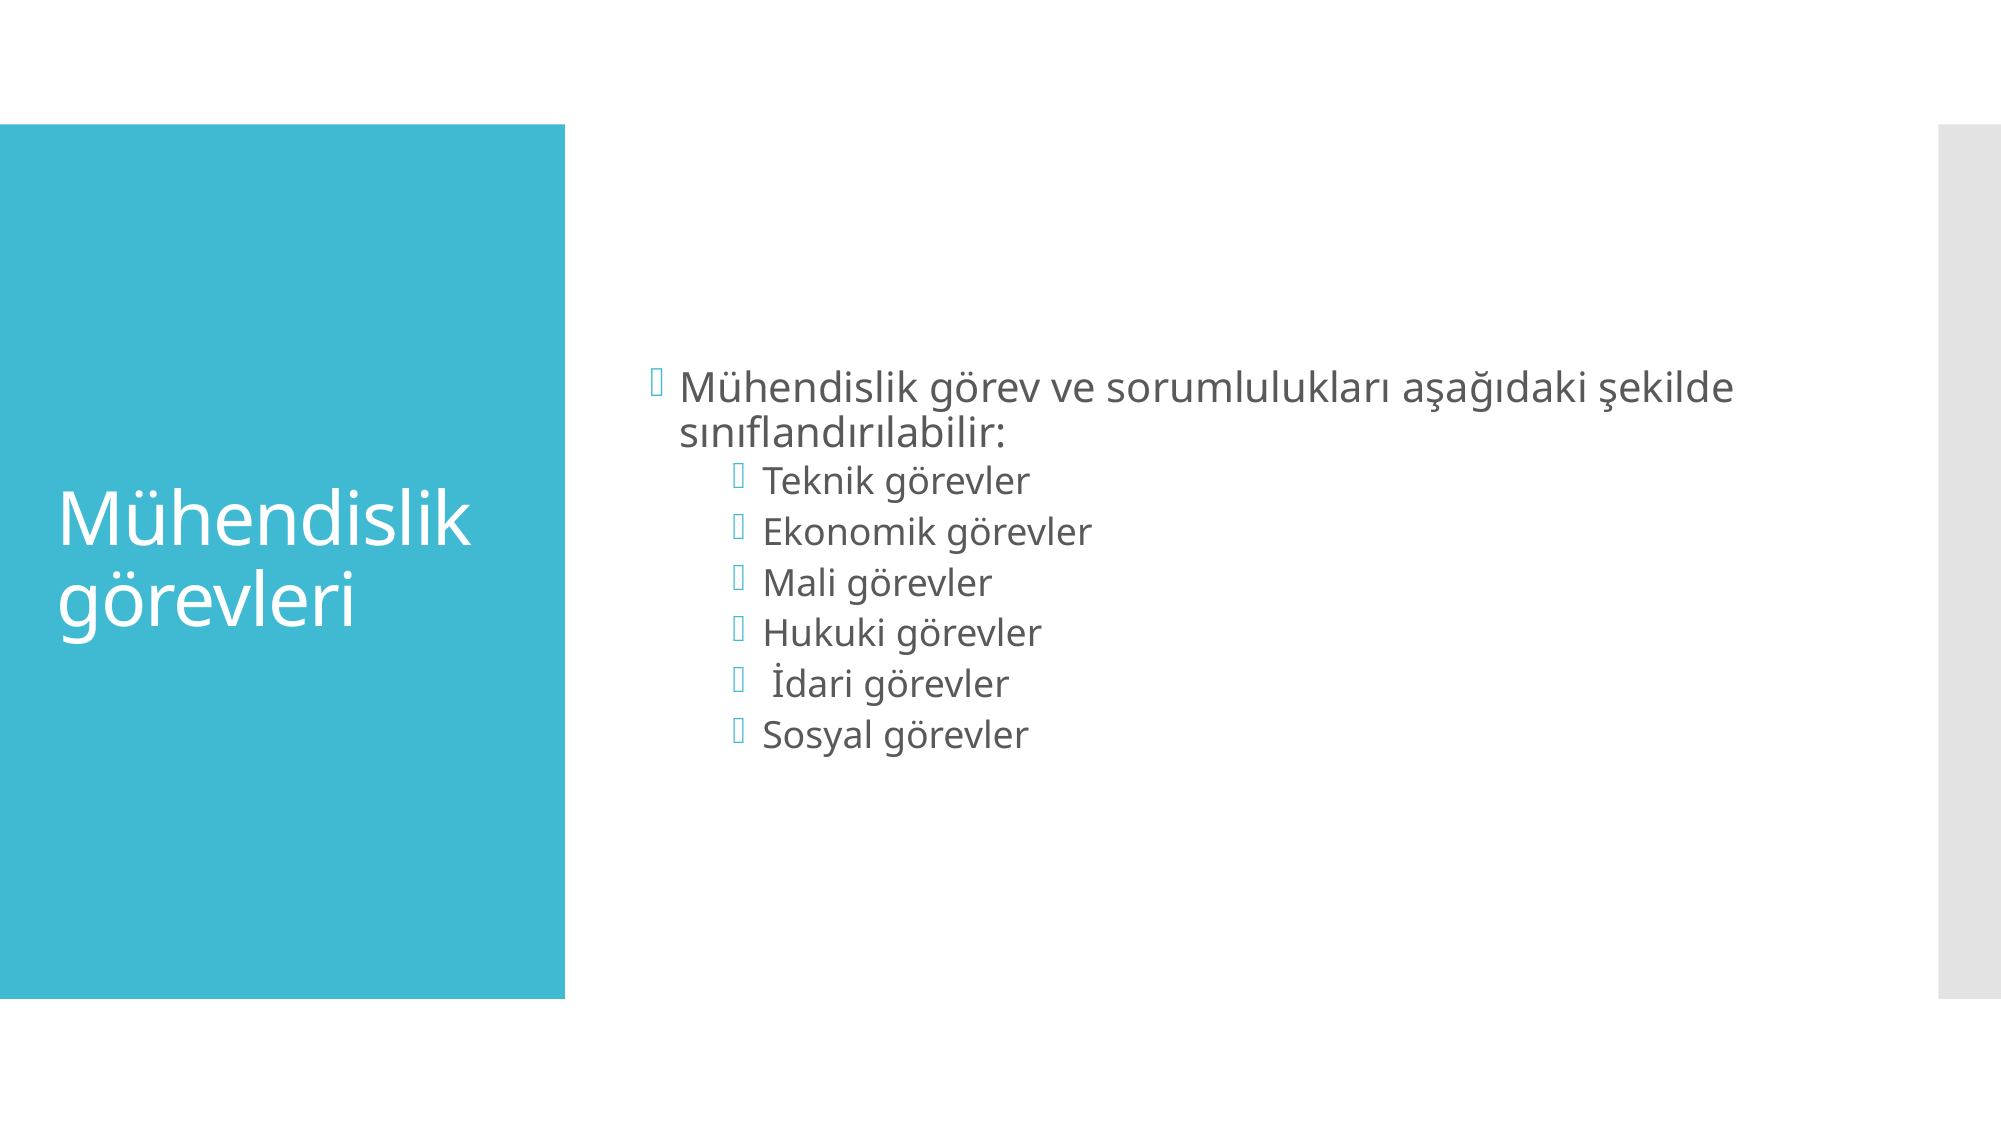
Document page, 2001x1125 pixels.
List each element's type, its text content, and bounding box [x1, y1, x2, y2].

list Mühendislik görev ve sorumlulukları aşağıdaki şekilde sınıflandırılabilir: Teknik görevler Ekonomik görevler Mali görevler Hukuki görevler İdari görevler Sosyal görevler [634, 141, 1835, 982]
title Mühendislik görevleri [41, 184, 525, 940]
